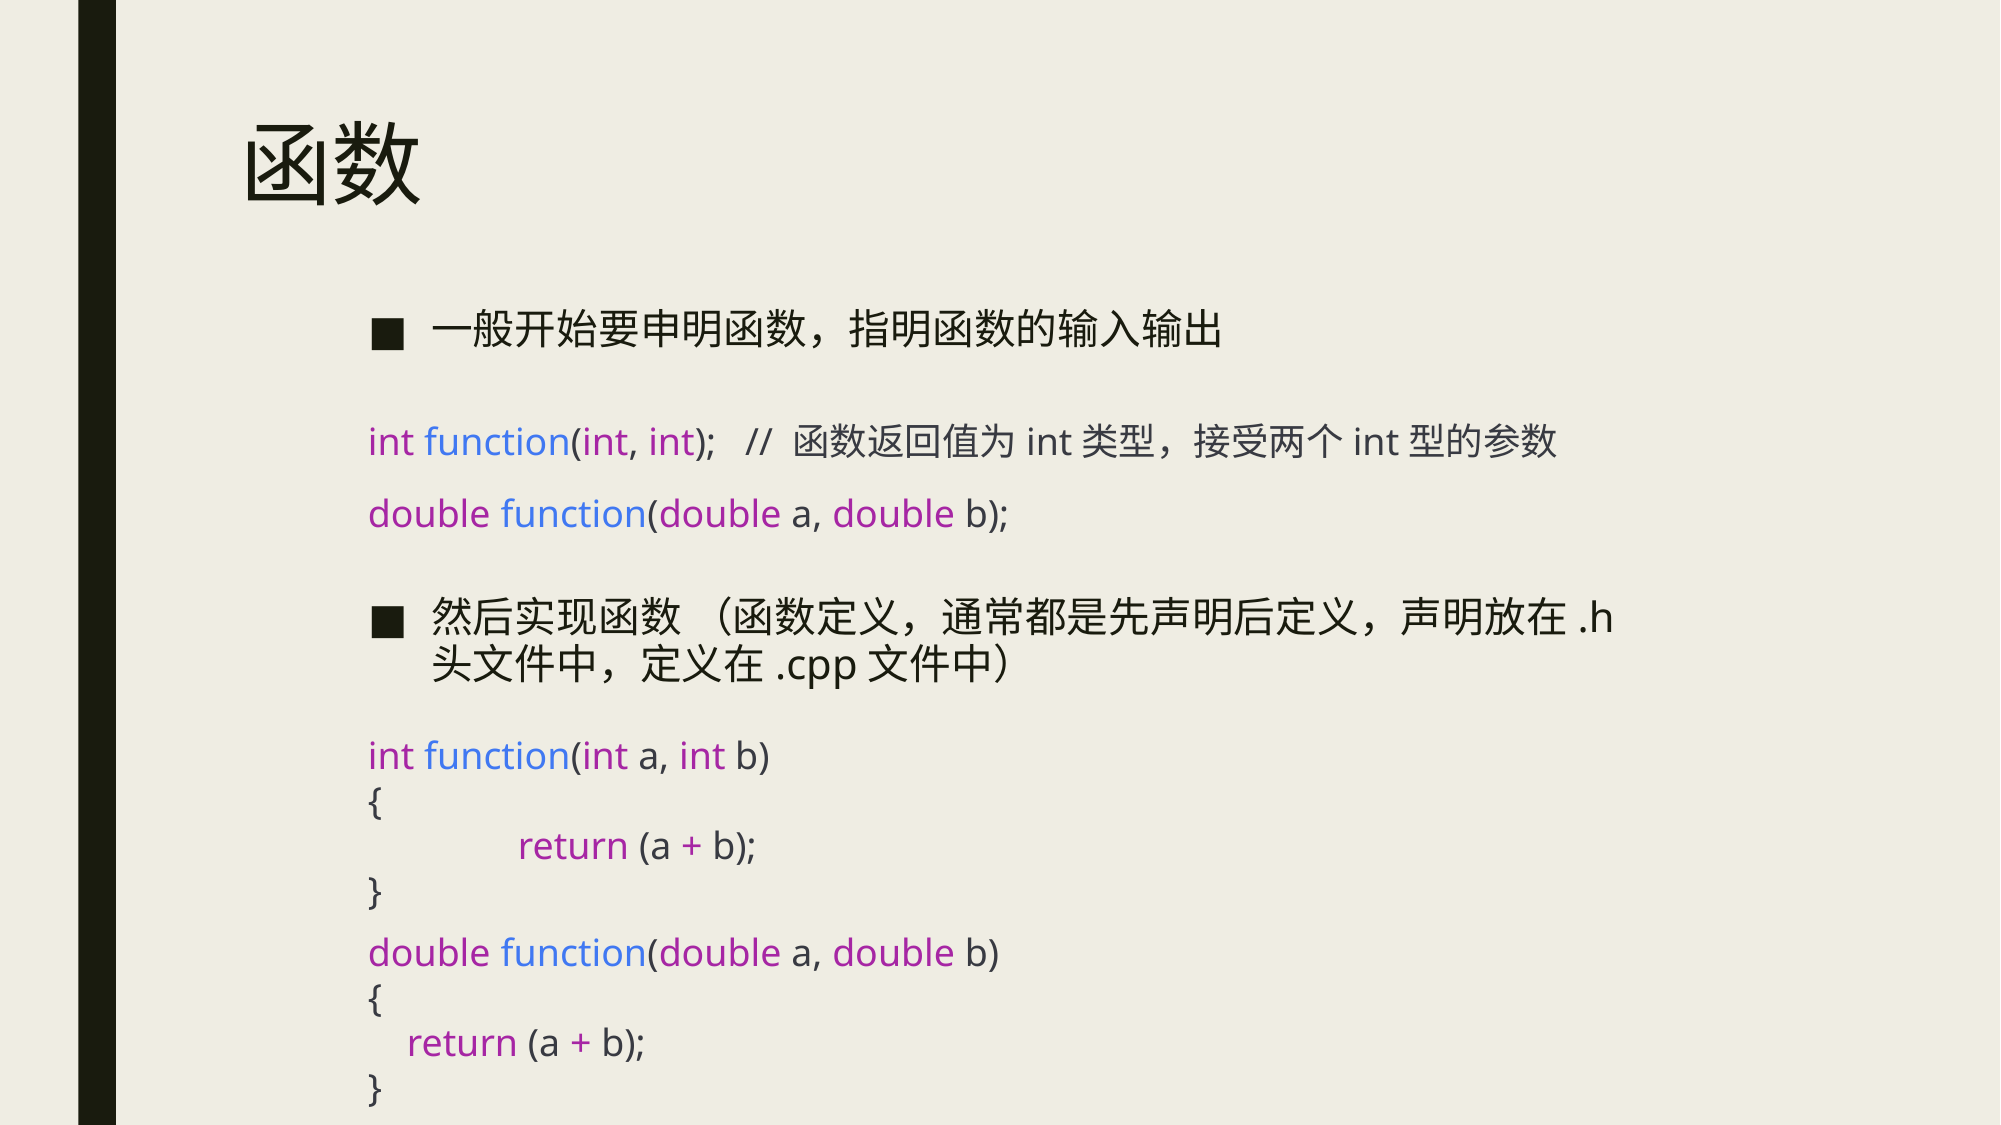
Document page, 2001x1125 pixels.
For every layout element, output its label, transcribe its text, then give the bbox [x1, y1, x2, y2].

text_box double function(double a, double b); [353, 482, 1354, 543]
list 一般开始要申明函数，指明函数的输入输出 然后实现函数 （函数定义，通常都是先声明后定义，声明放在.h头文件中，定义在.cpp文件中） [353, 471, 1647, 774]
text_box double function(double a, double b) { return (a + b); } [353, 921, 1354, 1117]
text_box int function(int, int); // 函数返回值为int类型，接受两个int型的参数 [353, 410, 1800, 471]
title 函数 [225, 112, 1800, 357]
list 一般开始要申明函数，指明函数的输入输出 然后实现函数 （函数定义，通常都是先声明后定义，声明放在.h头文件中，定义在.cpp文件中） [353, 299, 1647, 410]
text_box int function(int a, int b) { return (a + b); } [353, 724, 1354, 920]
